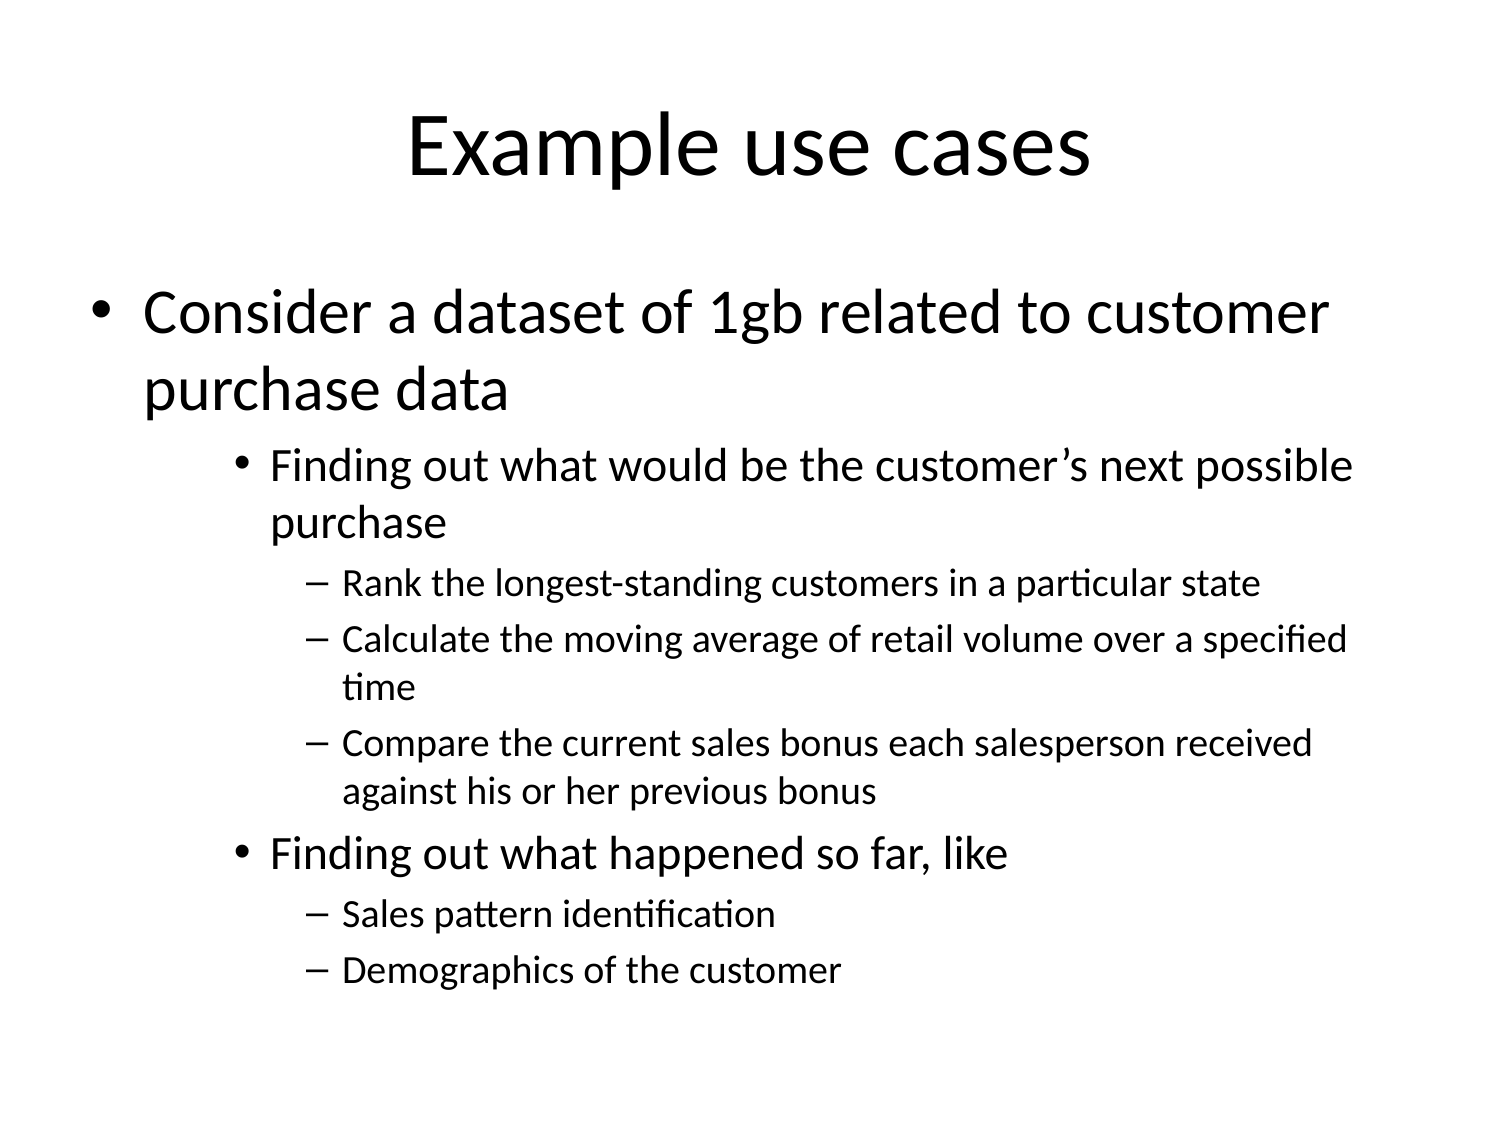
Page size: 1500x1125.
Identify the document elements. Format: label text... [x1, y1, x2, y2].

title Example use cases [75, 45, 1425, 233]
list Consider a dataset of 1gb related to customer purchase data Finding out what would be the customer’s next possible purchase Rank the longest-standing customers in a particular state Calculate the moving average of retail volume over a specified time Compare the current sales bonus each salesperson received against his or her previous bonus Finding out what happened so far, like Sales pattern identification Demographics of the customer [75, 262, 1425, 1005]
